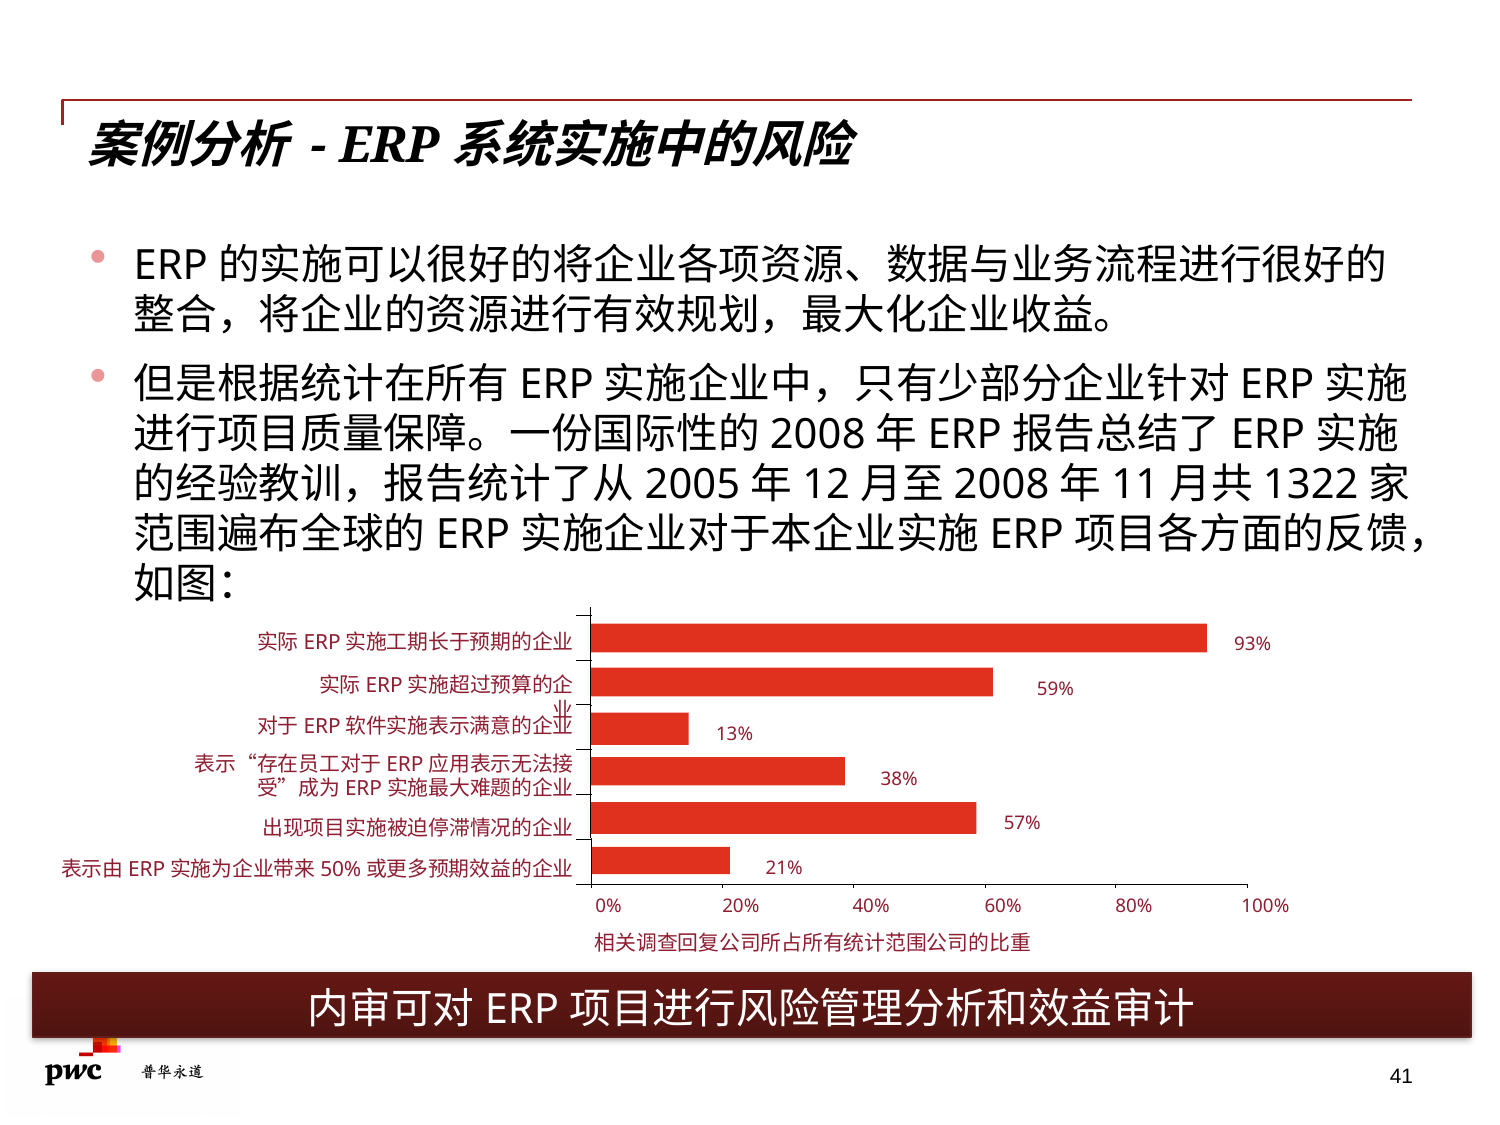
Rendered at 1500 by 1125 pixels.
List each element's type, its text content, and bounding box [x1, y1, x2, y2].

text_box [591, 757, 845, 786]
text_box 38% [871, 766, 918, 789]
text_box 表示由ERP实施为企业带来50%或更多预期效益的企业 [28, 855, 574, 881]
text_box [591, 667, 993, 697]
text_box 21% [755, 855, 803, 879]
text_box 0% [585, 893, 622, 917]
text_box [591, 712, 689, 745]
text_box 40% [842, 893, 890, 917]
text_box 60% [974, 893, 1022, 917]
text_box 57% [994, 810, 1041, 834]
text_box 100% [1231, 893, 1290, 917]
text_box 80% [1105, 893, 1153, 917]
text_box 20% [712, 893, 760, 917]
title 案例分析 - ERP系统实施中的风险 [87, 112, 1413, 194]
text_box 59% [1027, 676, 1074, 699]
text_box 出现项目实施被迫停滞情况的企业 [239, 815, 574, 841]
text_box [591, 623, 1207, 653]
text_box 表示“存在员工对于ERP应用表示无法接受”成为ERP实施最大难题的企业 [179, 753, 574, 801]
text_box 对于ERP软件实施表示满意的企业 [239, 712, 574, 738]
slide_number 41 [1162, 1062, 1413, 1088]
text_box 13% [706, 721, 754, 744]
text_box 93% [1224, 631, 1272, 655]
picture [6, 996, 242, 1117]
text_box [592, 846, 730, 875]
text_box 内审可对ERP项目进行风险管理分析和效益审计 [32, 972, 1472, 1038]
list ERP的实施可以很好的将企业各项资源、数据与业务流程进行很好的整合，将企业的资源进行有效规划，最大化企业收益。 但是根据统计在所有ERP实施企业中，只有少部分企业针对ERP实施进行项目质量保障。一份国际性的2008年ERP报告总结了ERP实施的经验教训，报告统计了从2005年12月至2008年11月共1322家范围遍布全球的ERP实施企业对于本企业实施ERP项目各方面的反馈，如图： [89, 237, 1415, 963]
text_box 实际ERP实施超过预算的企业 [291, 672, 574, 712]
text_box 相关调查回复公司所占所有统计范围公司的比重 [585, 929, 1046, 955]
text_box [591, 802, 977, 834]
text_box 实际ERP实施工期长于预期的企业 [239, 628, 574, 654]
